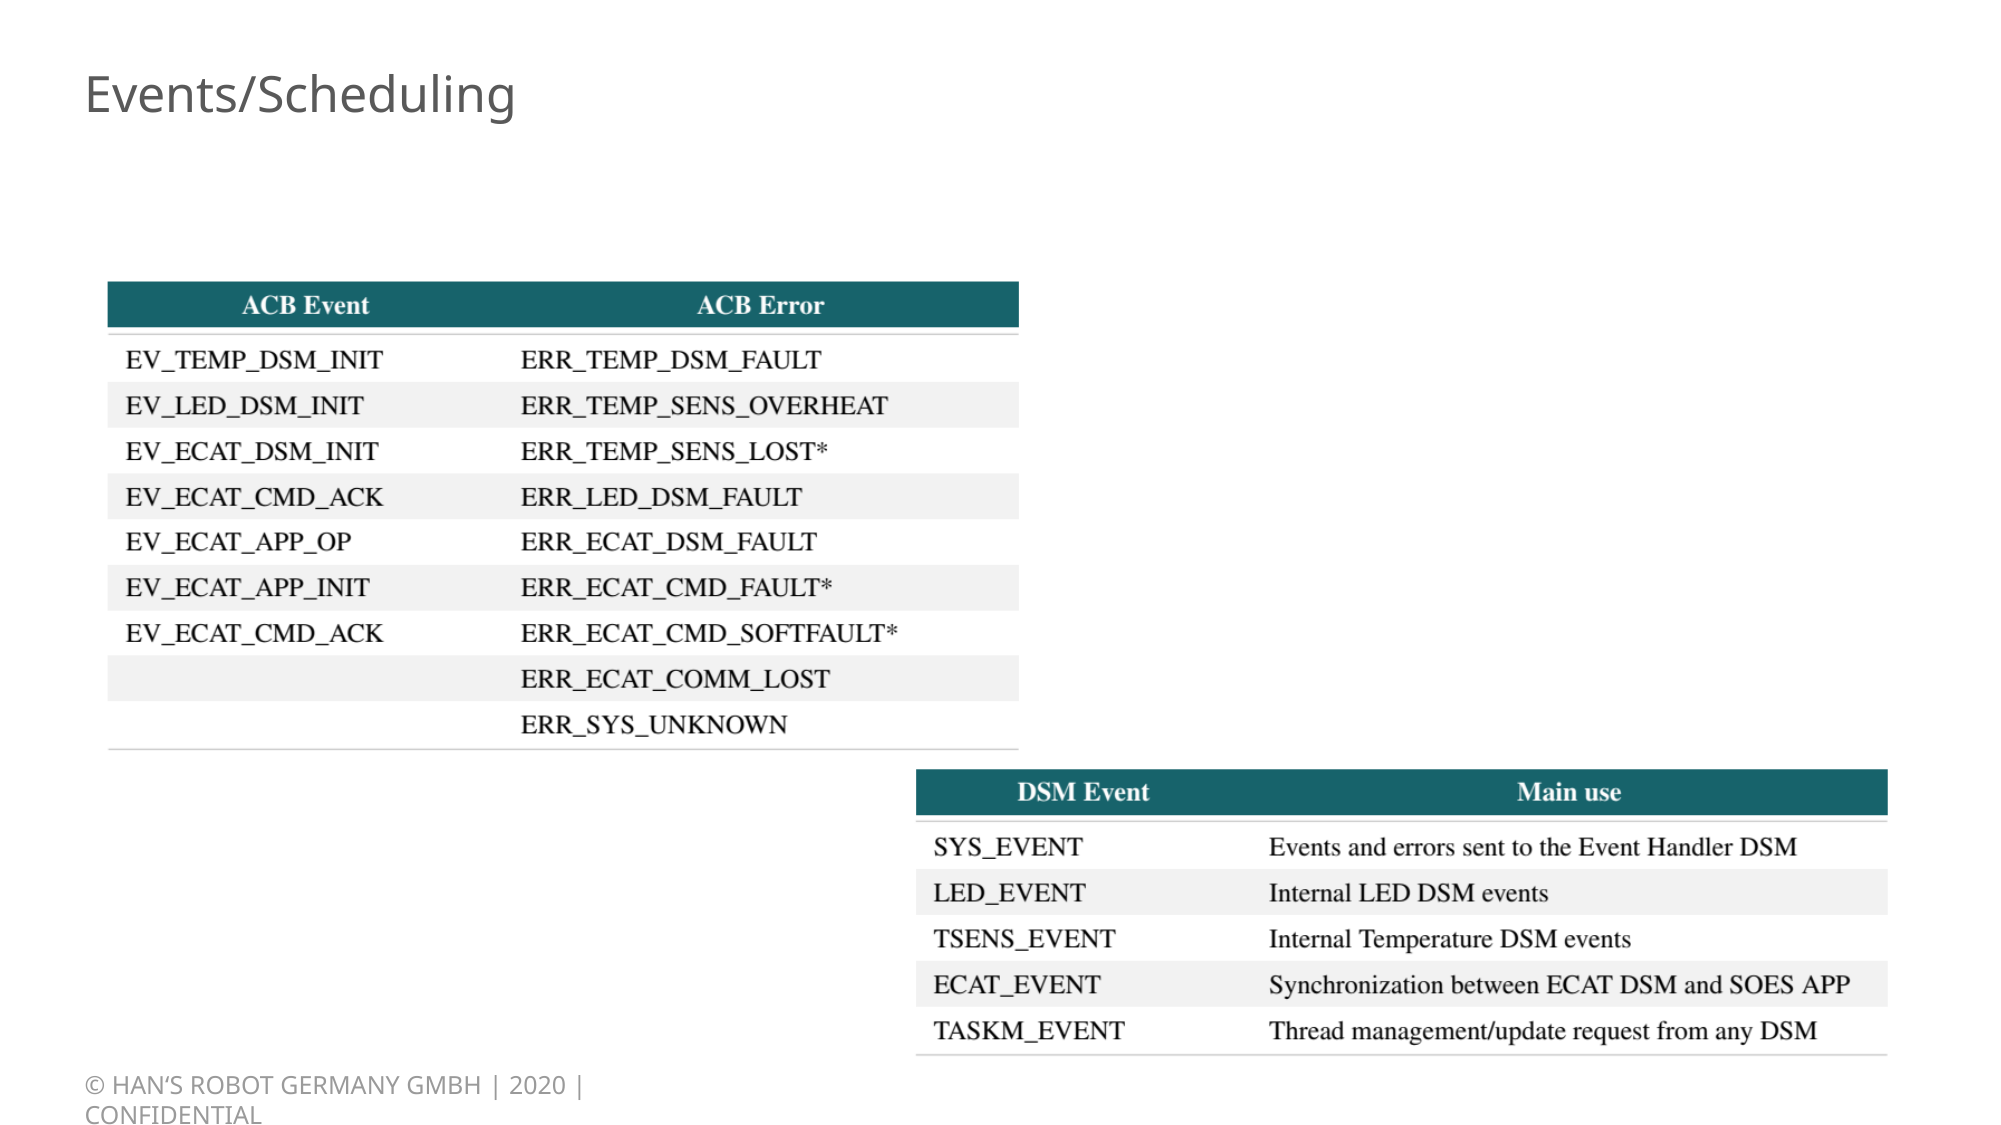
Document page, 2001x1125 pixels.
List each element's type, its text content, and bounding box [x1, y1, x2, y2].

title Events/Scheduling [69, 54, 1756, 132]
picture [100, 275, 1900, 1064]
